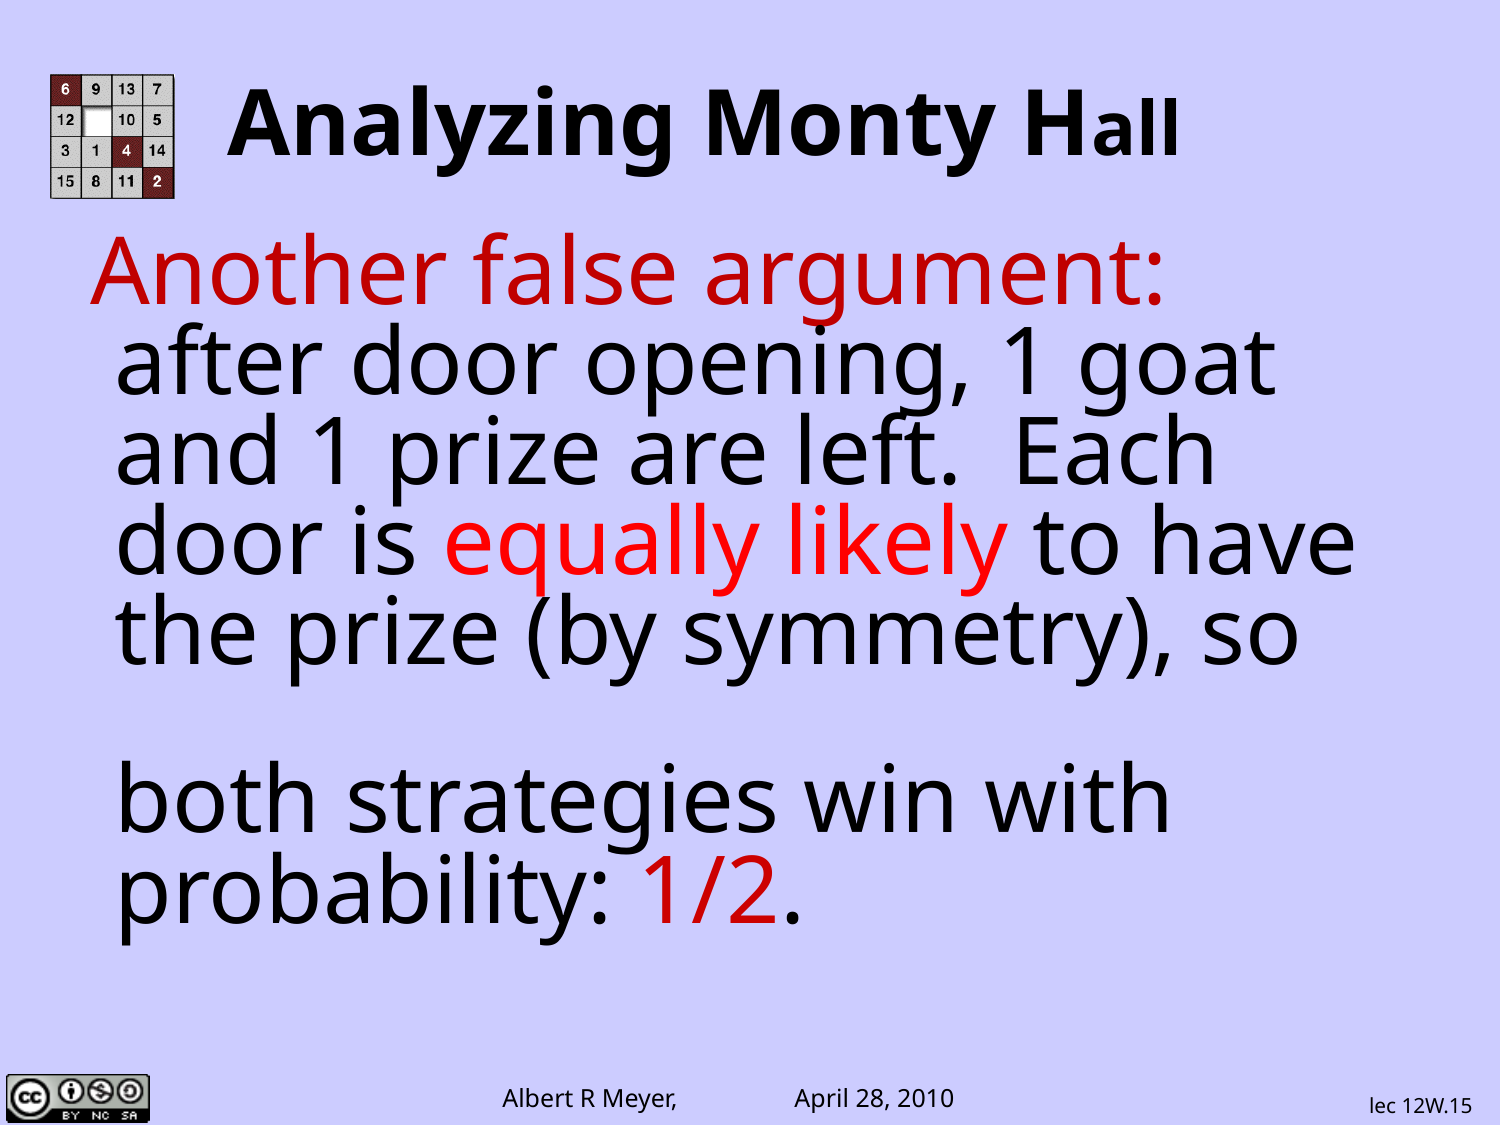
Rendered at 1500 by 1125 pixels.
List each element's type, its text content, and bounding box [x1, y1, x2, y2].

picture [6, 1074, 150, 1123]
list Another false argument: after door opening, 1 goat and 1 prize are left. Each door is equally likely to have the prize (by symmetry), so both strategies win with probability: 1/2. [74, 224, 1401, 1001]
picture [50, 74, 175, 199]
text_box lec 12W.15 [1049, 1084, 1488, 1125]
title Analyzing Monty Hall [212, 49, 1288, 188]
